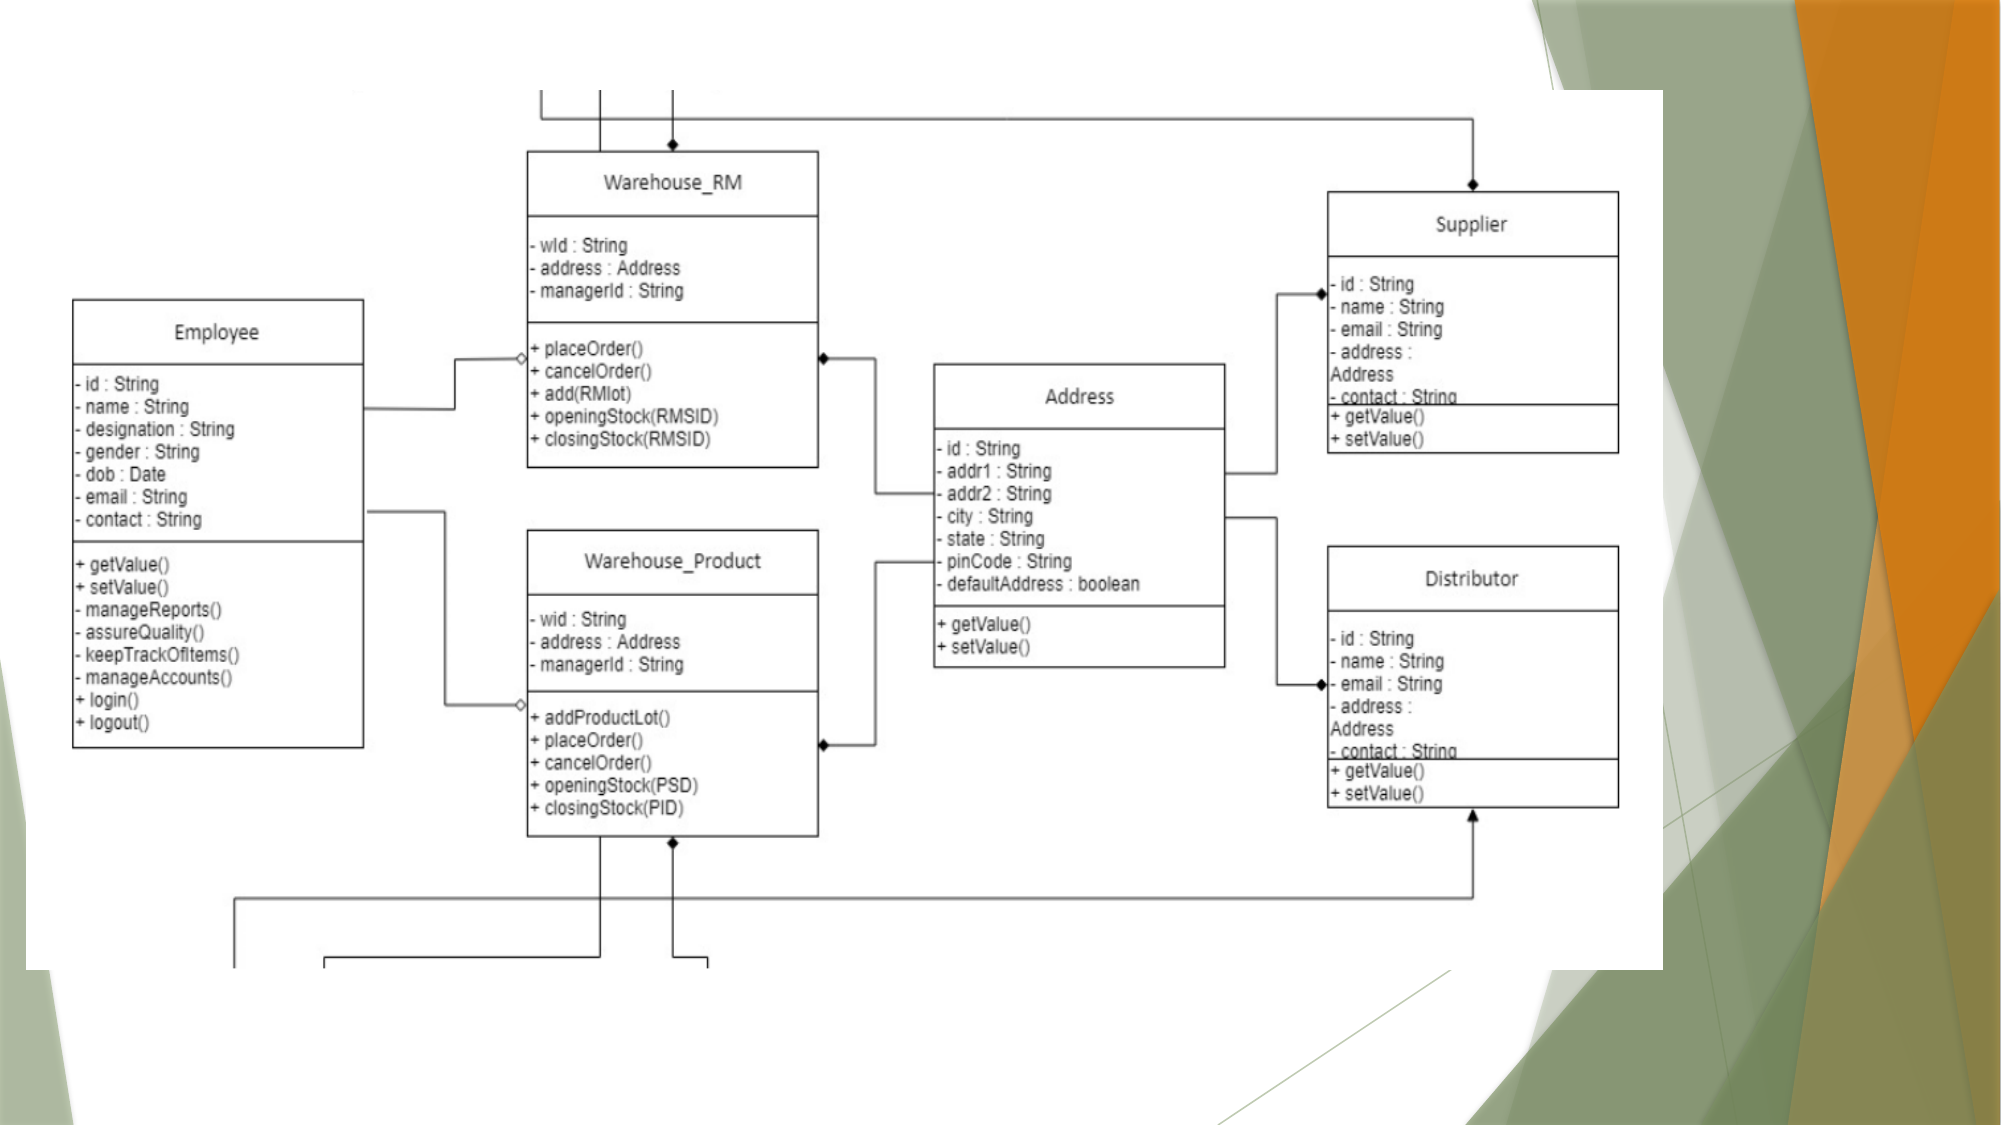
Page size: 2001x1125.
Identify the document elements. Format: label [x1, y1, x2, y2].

list [26, 90, 1664, 971]
